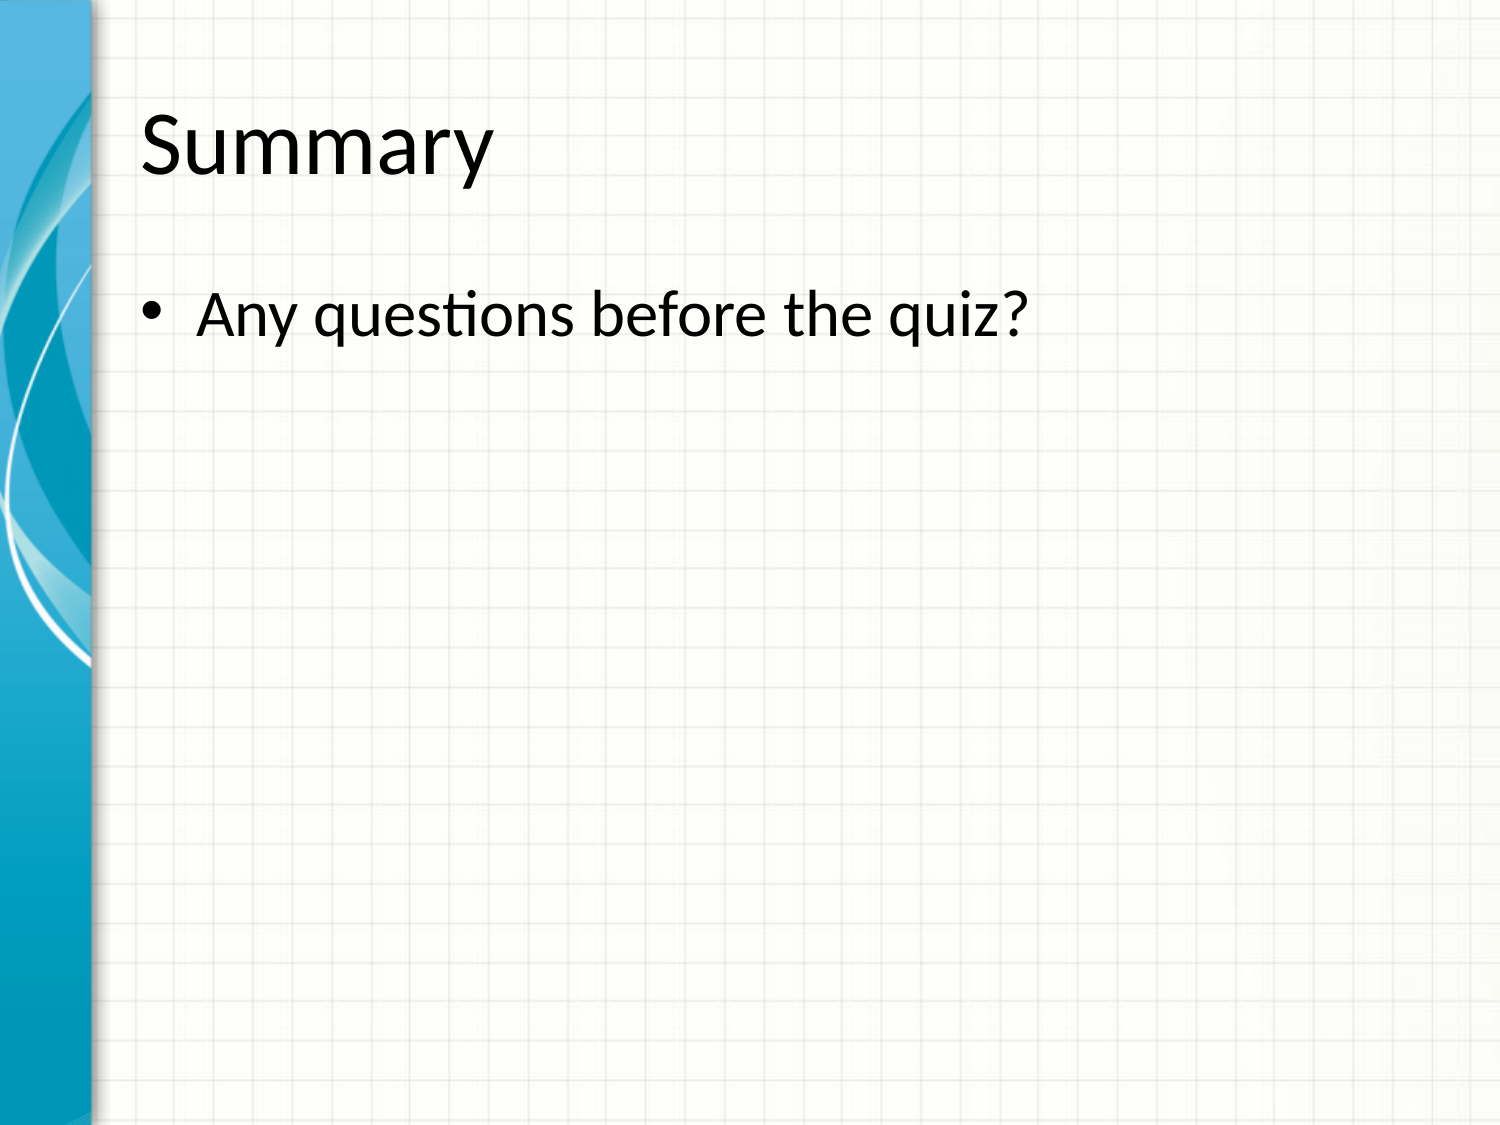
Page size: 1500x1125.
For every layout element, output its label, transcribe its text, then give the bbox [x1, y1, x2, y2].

title Summary [125, 44, 1450, 232]
picture [0, 0, 1500, 1125]
list Any questions before the quiz? [125, 261, 1450, 967]
